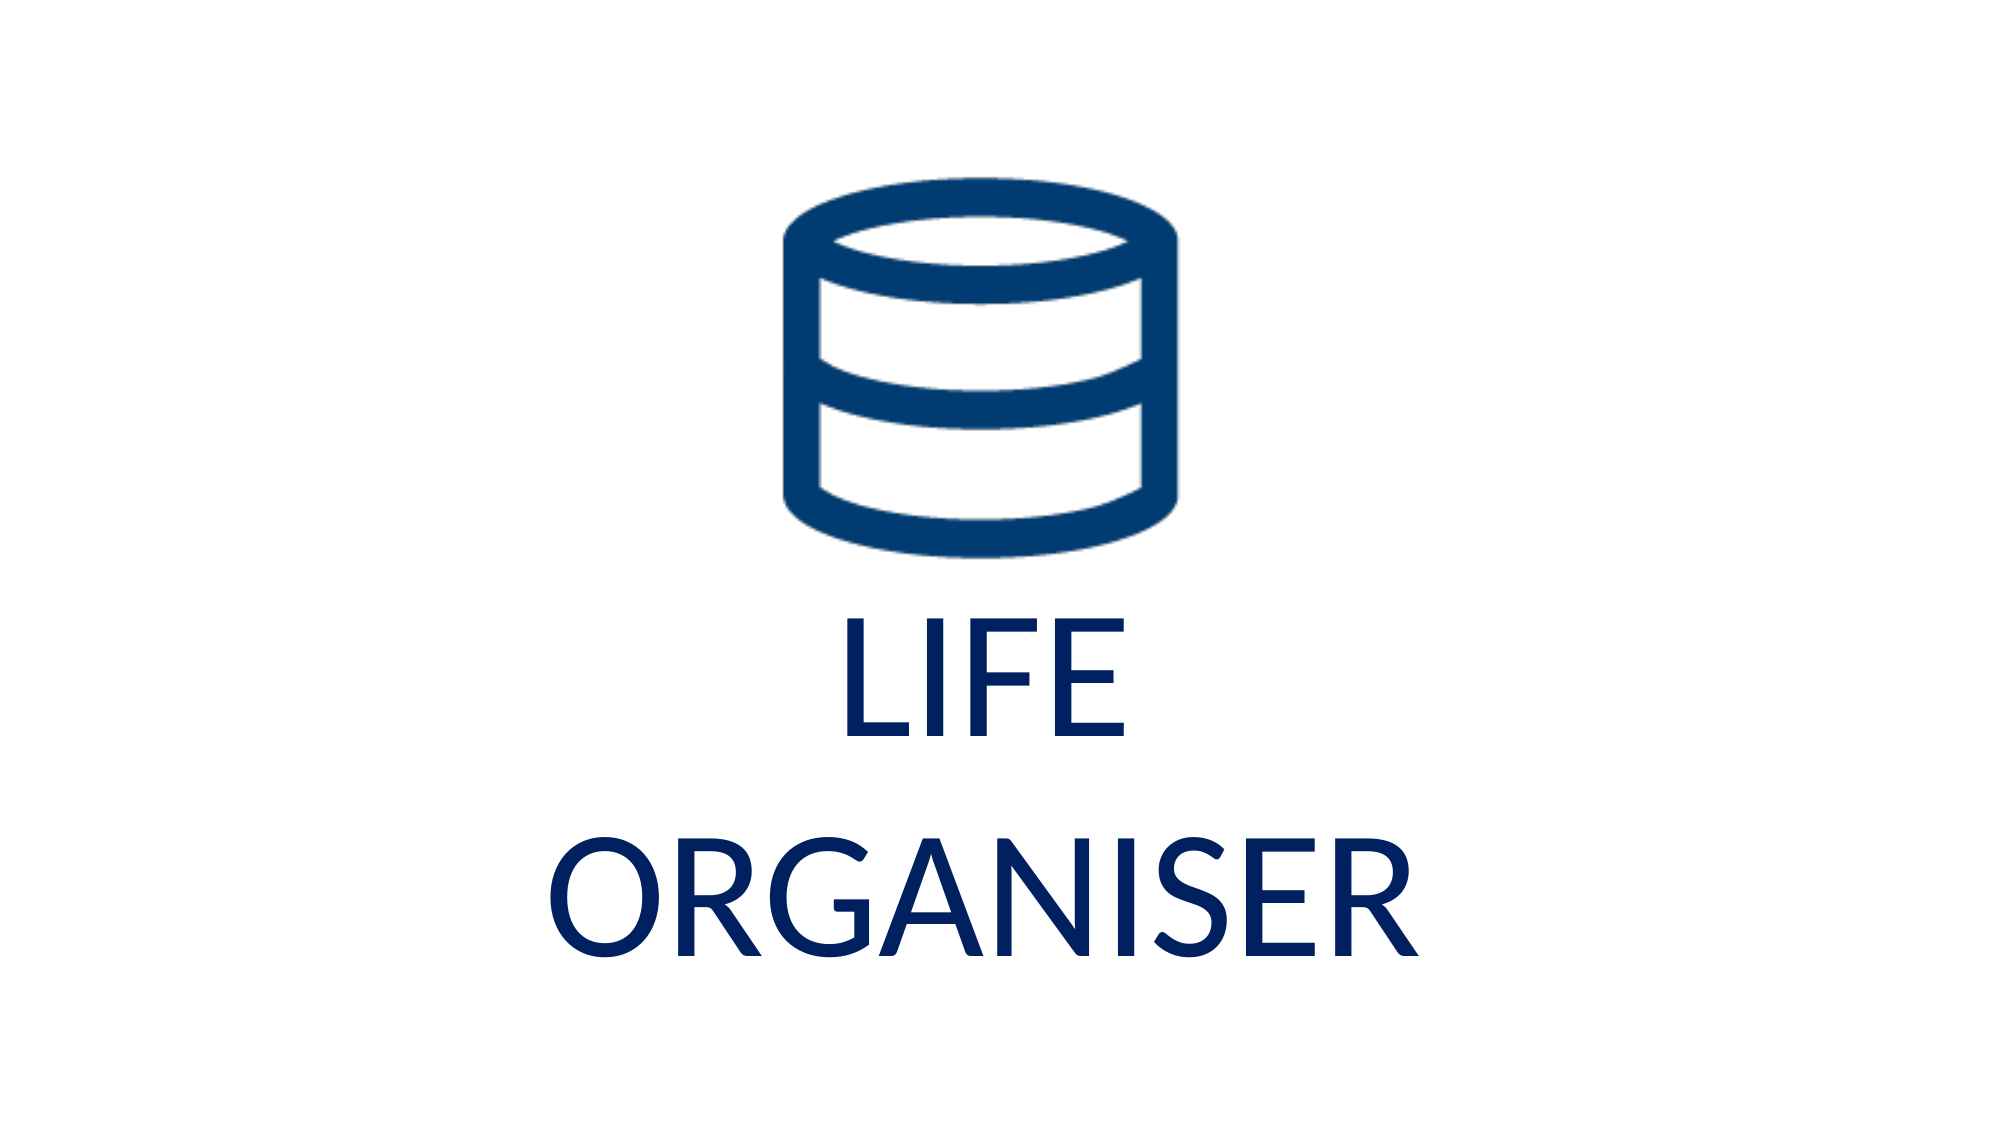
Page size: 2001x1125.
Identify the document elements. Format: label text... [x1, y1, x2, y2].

picture [625, 0, 1342, 716]
text_box LIFE ORGANISER [456, 545, 1512, 1001]
